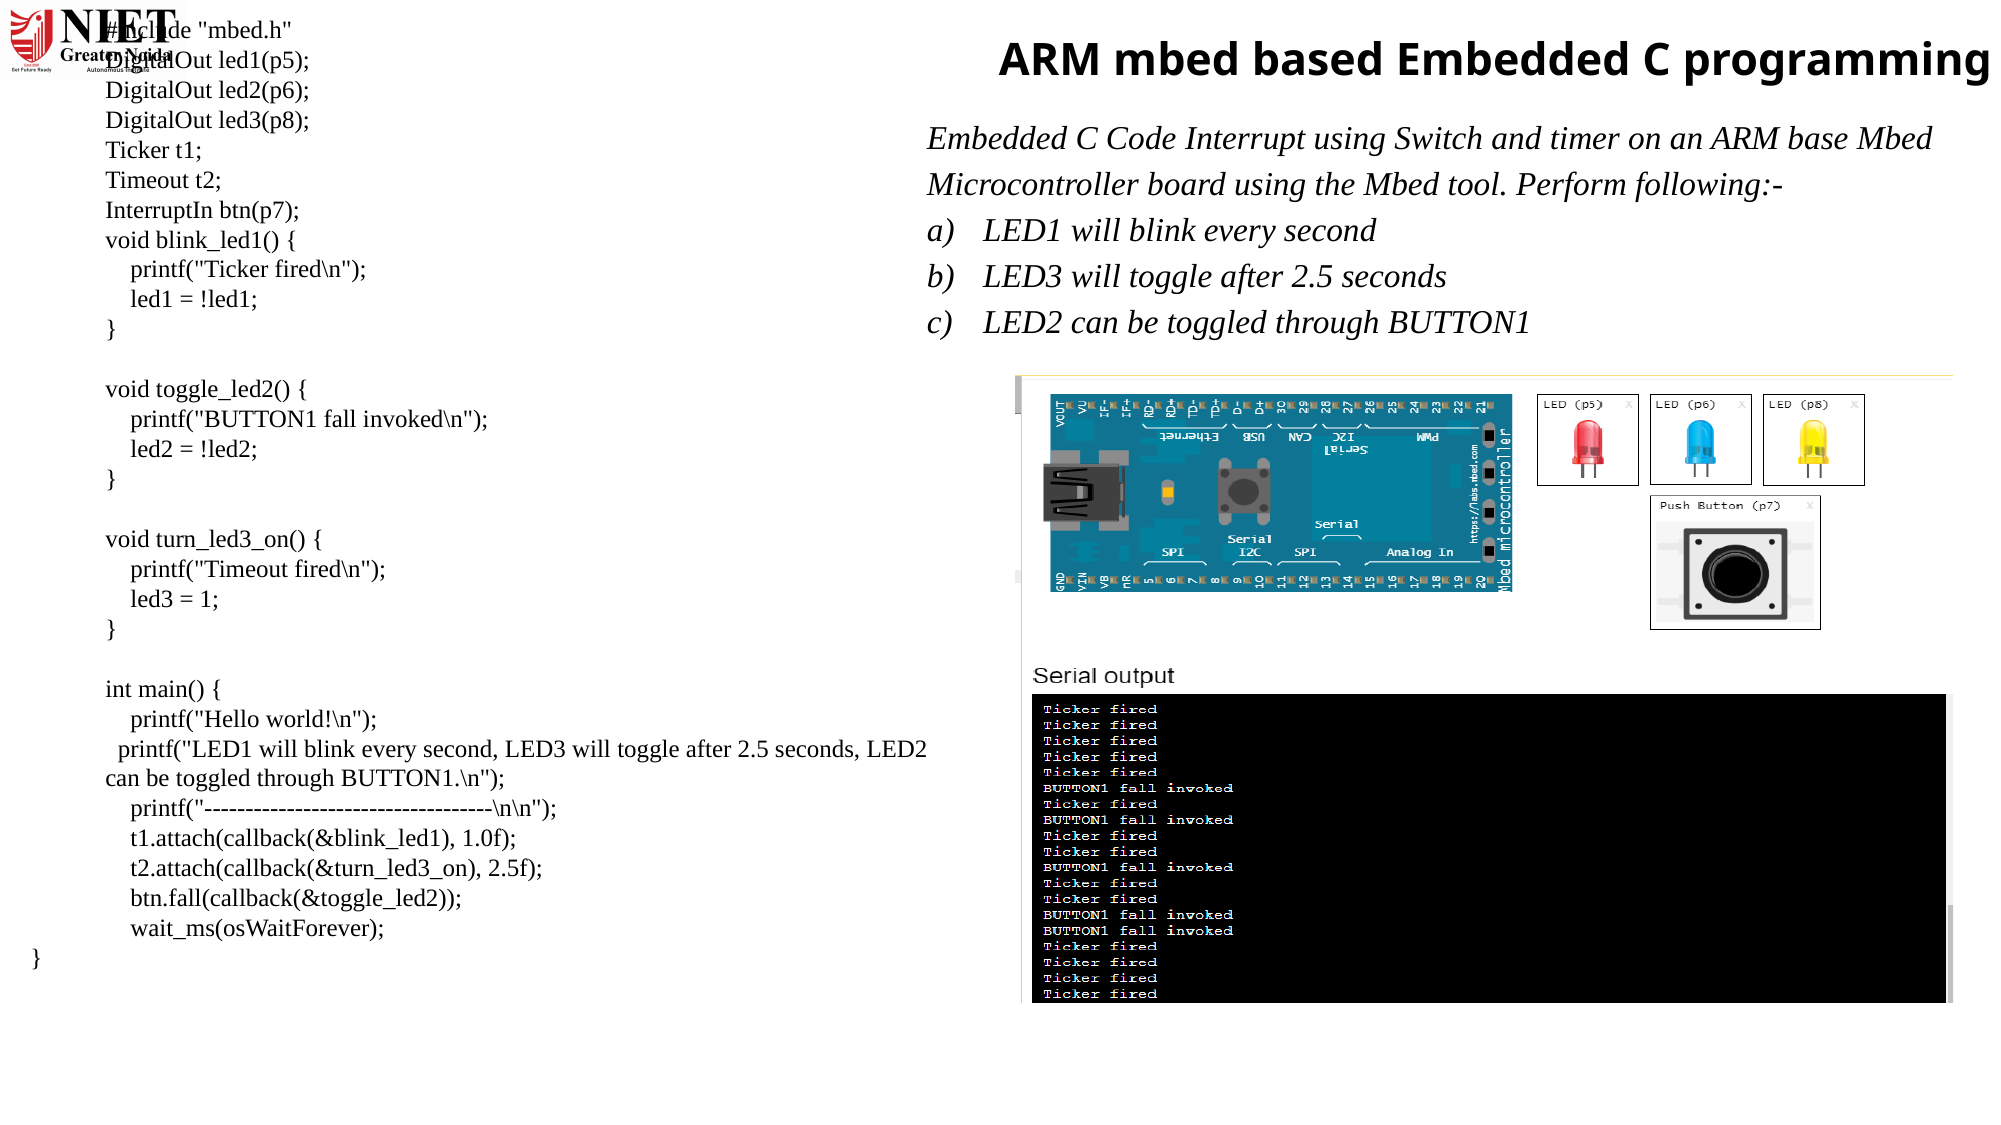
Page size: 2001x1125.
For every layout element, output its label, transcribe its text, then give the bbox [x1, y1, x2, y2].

text_box Embedded C Code Interrupt using Switch and timer on an ARM base Mbed Microcontroller board using the Mbed tool. Perform following:- LED1 will blink every second LED3 will toggle after 2.5 seconds LED2 can be toggled through BUTTON1 [984, 103, 1985, 348]
picture [0, 1, 186, 81]
picture [1015, 375, 1954, 1003]
title ARM mbed based Embedded C programming [983, 4, 2000, 118]
text_box #include "mbed.h" DigitalOut led1(p5); DigitalOut led2(p6); DigitalOut led3(p8); Ticker t1; Timeout t2; InterruptIn btn(p7); void blink_led1() { printf("Ticker fired\n"); led1 = !led1; } void toggle_led2() { printf("BUTTON1 fall invoked\n"); led2 = !led2; } void turn_led3_on() { printf("Timeout fired\n"); led3 = 1; } int main() { printf("Hello world!\n"); printf("LED1 will blink every second, LED3 will toggle after 2.5 seconds, LED2 can be toggled through BUTTON1.\n"); printf("-----------------------------------\n\n"); t1.attach(callback(&blink_led1), 1.0f); t2.attach(callback(&turn_led3_on), 2.5f); btn.fall(callback(&toggle_led2)); wait_ms(osWaitForever); } [15, 6, 984, 979]
